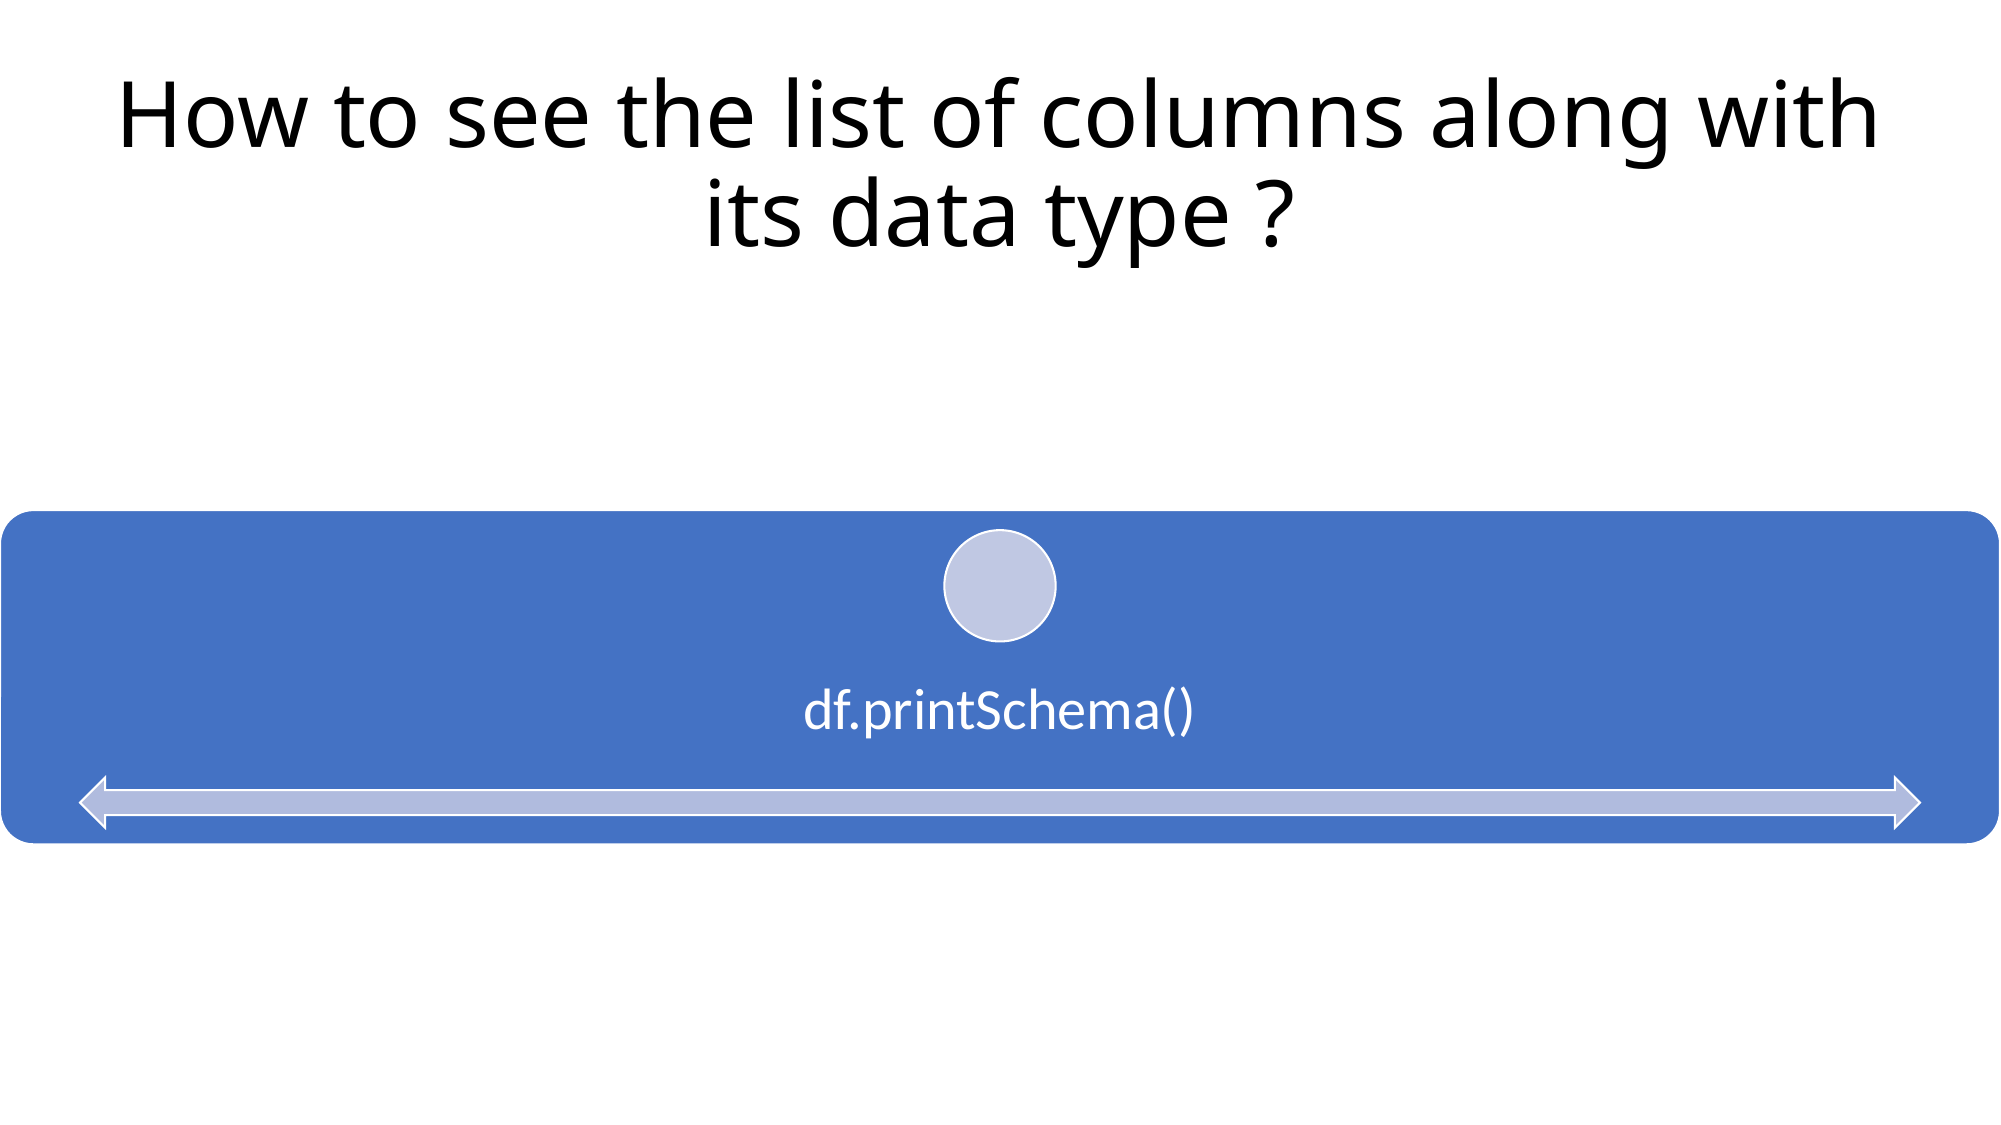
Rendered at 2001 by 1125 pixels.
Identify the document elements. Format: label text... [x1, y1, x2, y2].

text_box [0, 510, 2000, 845]
title How to see the list of columns along with its data type ? [0, 0, 2000, 335]
